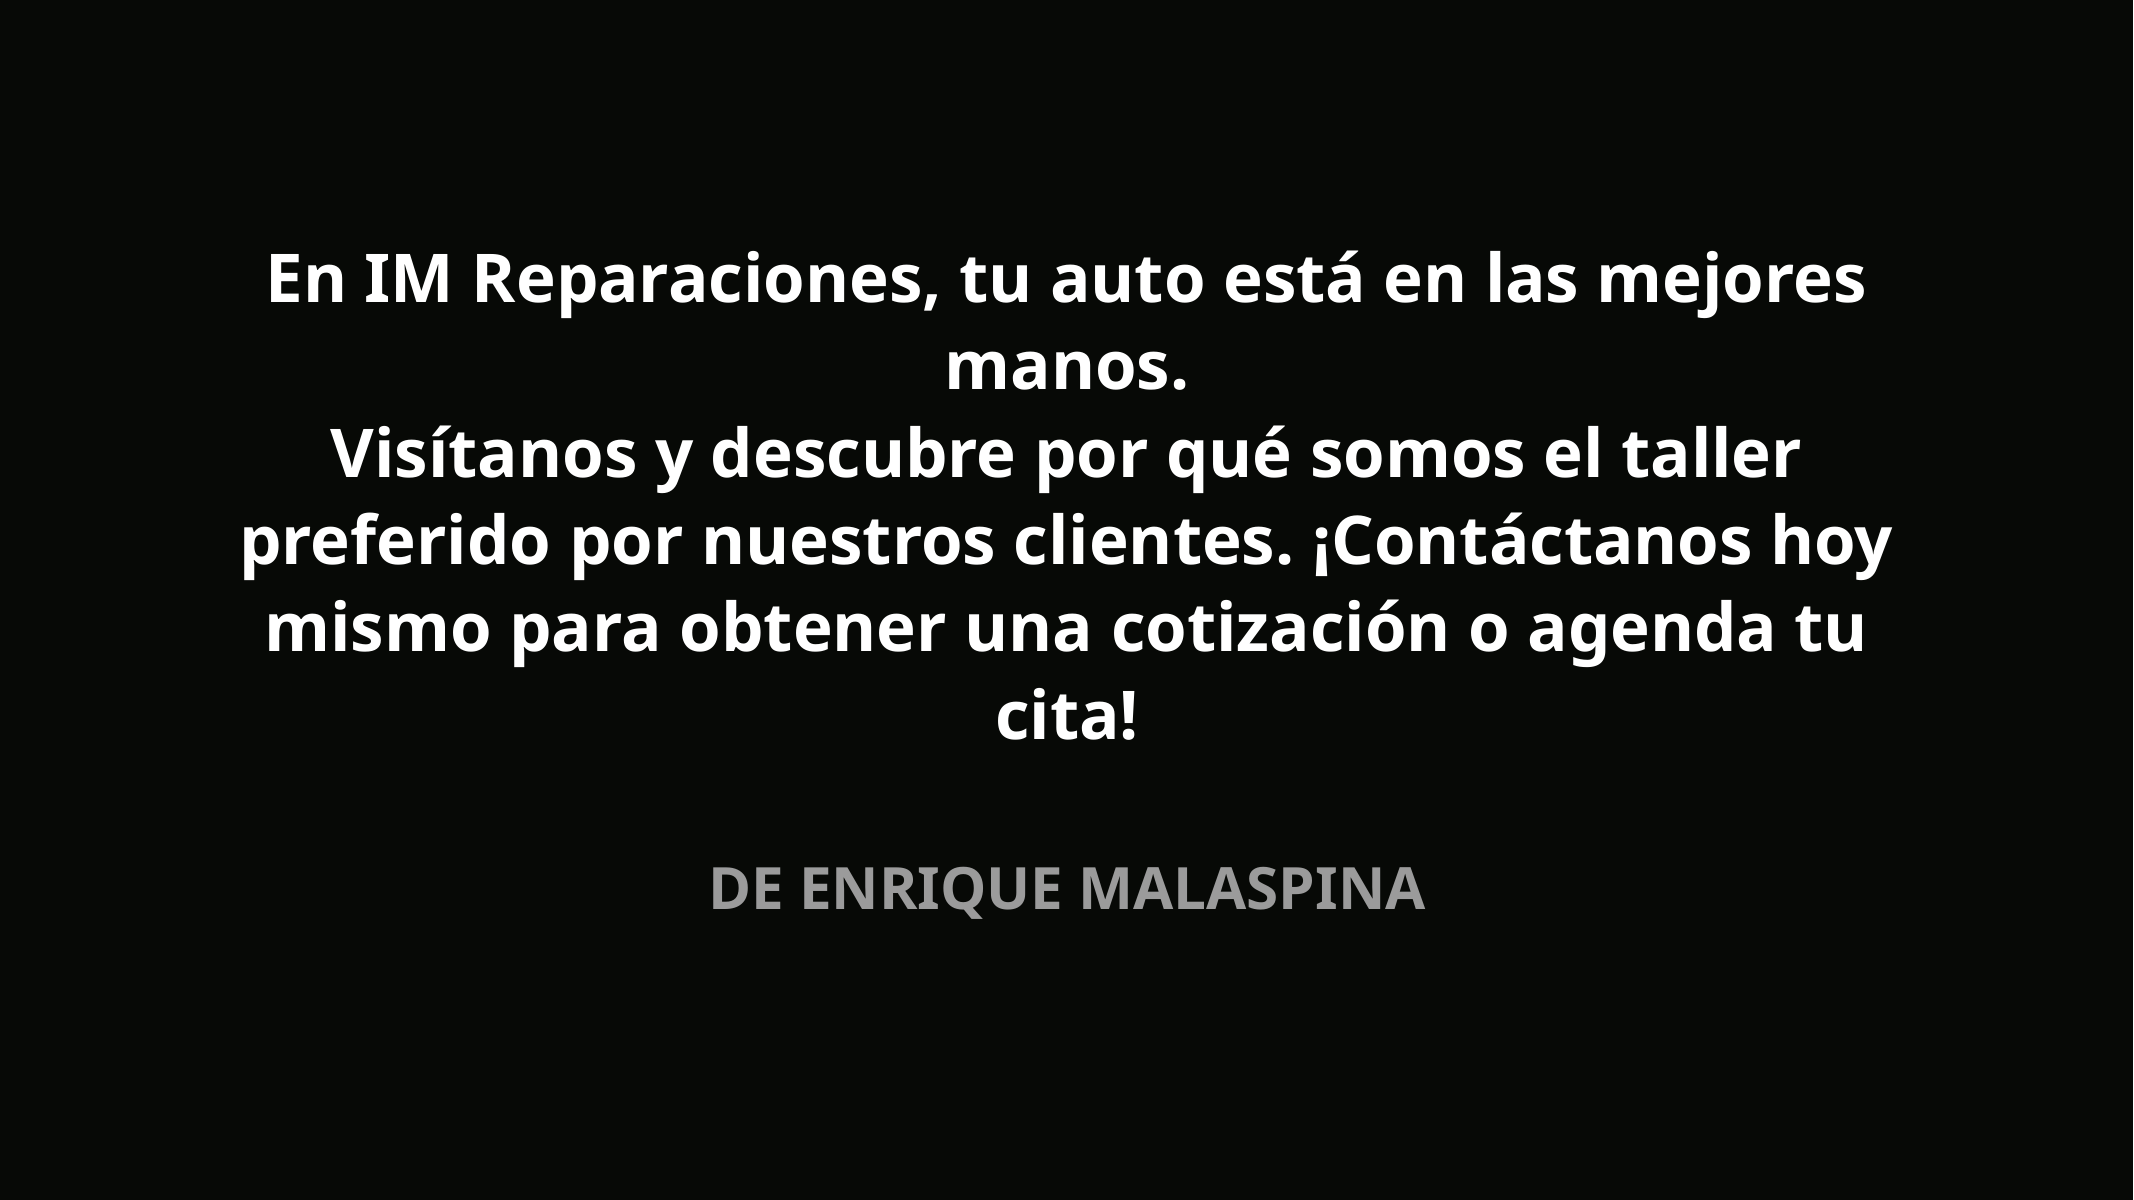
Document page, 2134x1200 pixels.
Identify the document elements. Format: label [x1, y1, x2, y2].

text_box [207, 206, 1927, 994]
